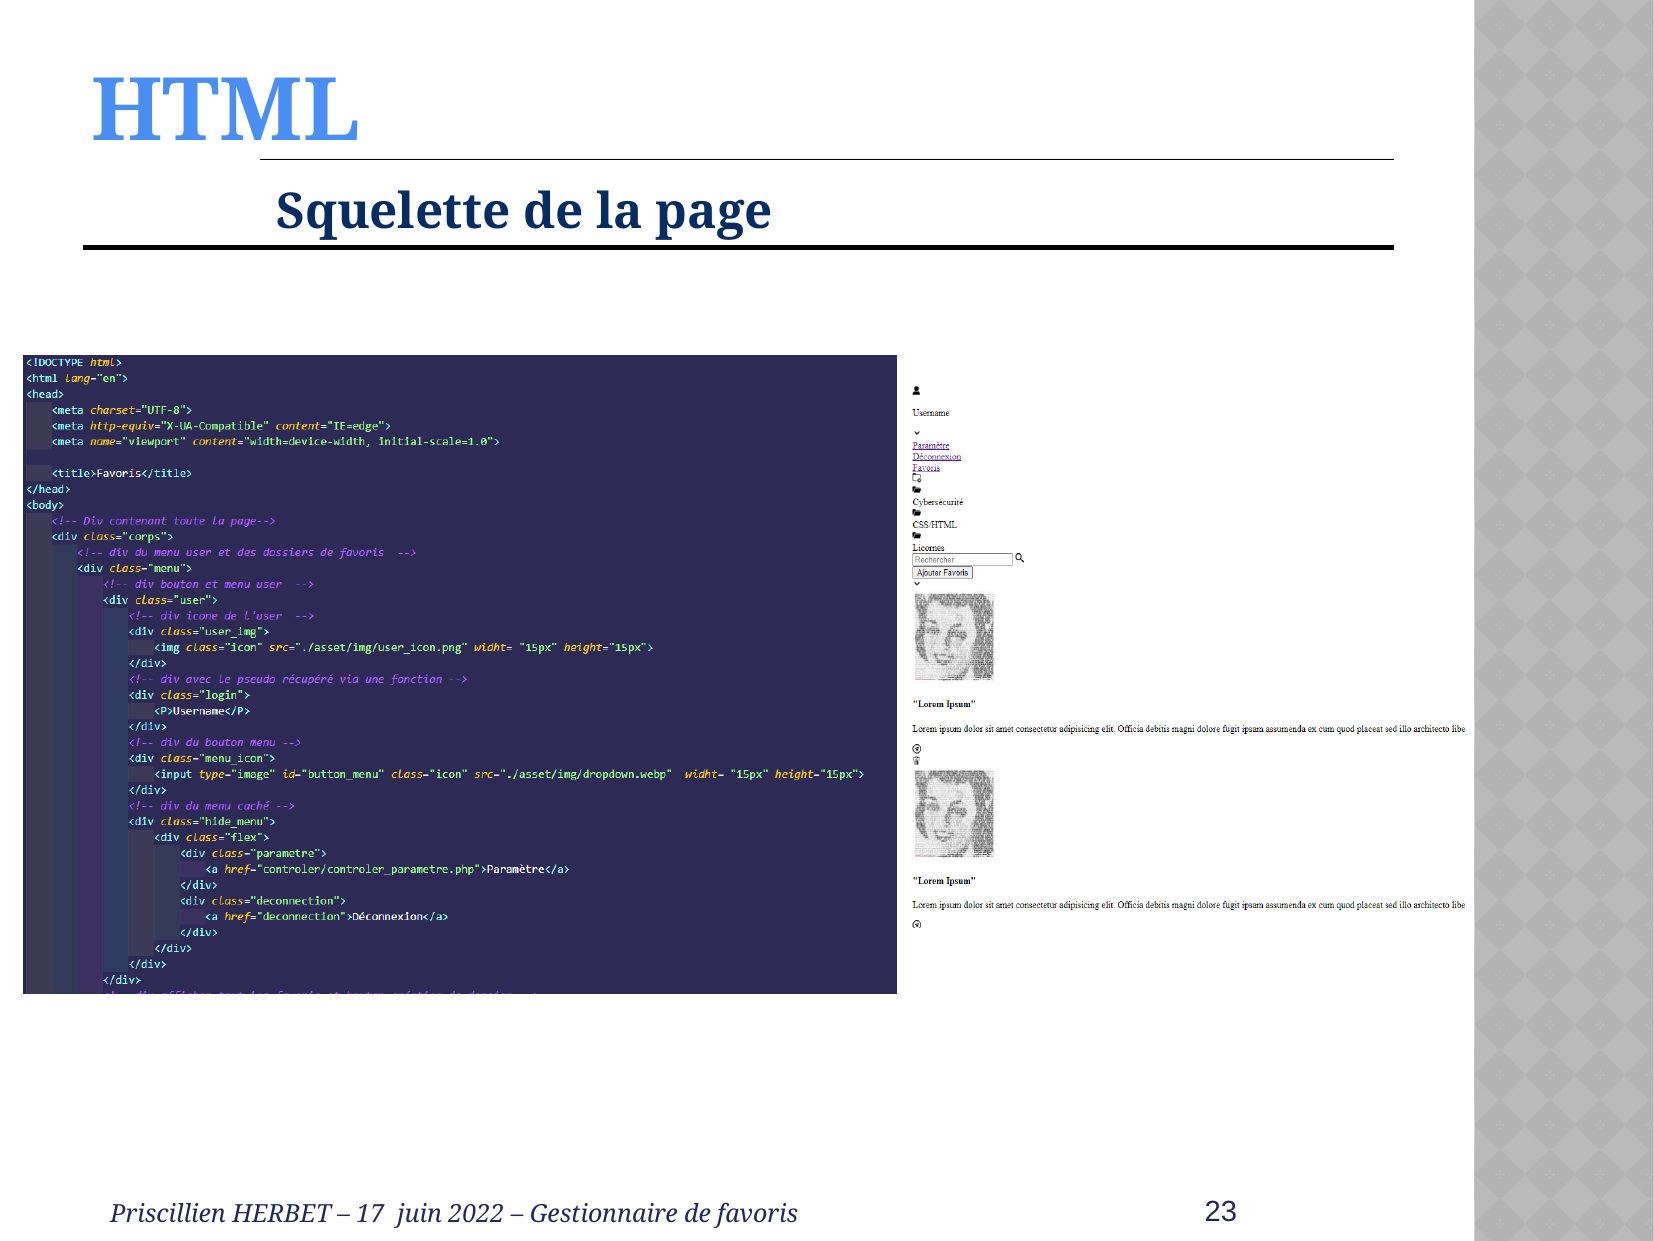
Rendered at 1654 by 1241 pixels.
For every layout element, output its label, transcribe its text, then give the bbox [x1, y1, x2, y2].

list Squelette de la page [259, 171, 1394, 248]
footer Priscillien HERBET – 17 juin 2022 – Gestionnaire de favoris [82, 1198, 827, 1228]
title HTML [82, 53, 1393, 159]
slide_number 23 [1130, 1185, 1237, 1227]
picture [909, 383, 1465, 928]
picture [23, 355, 898, 994]
